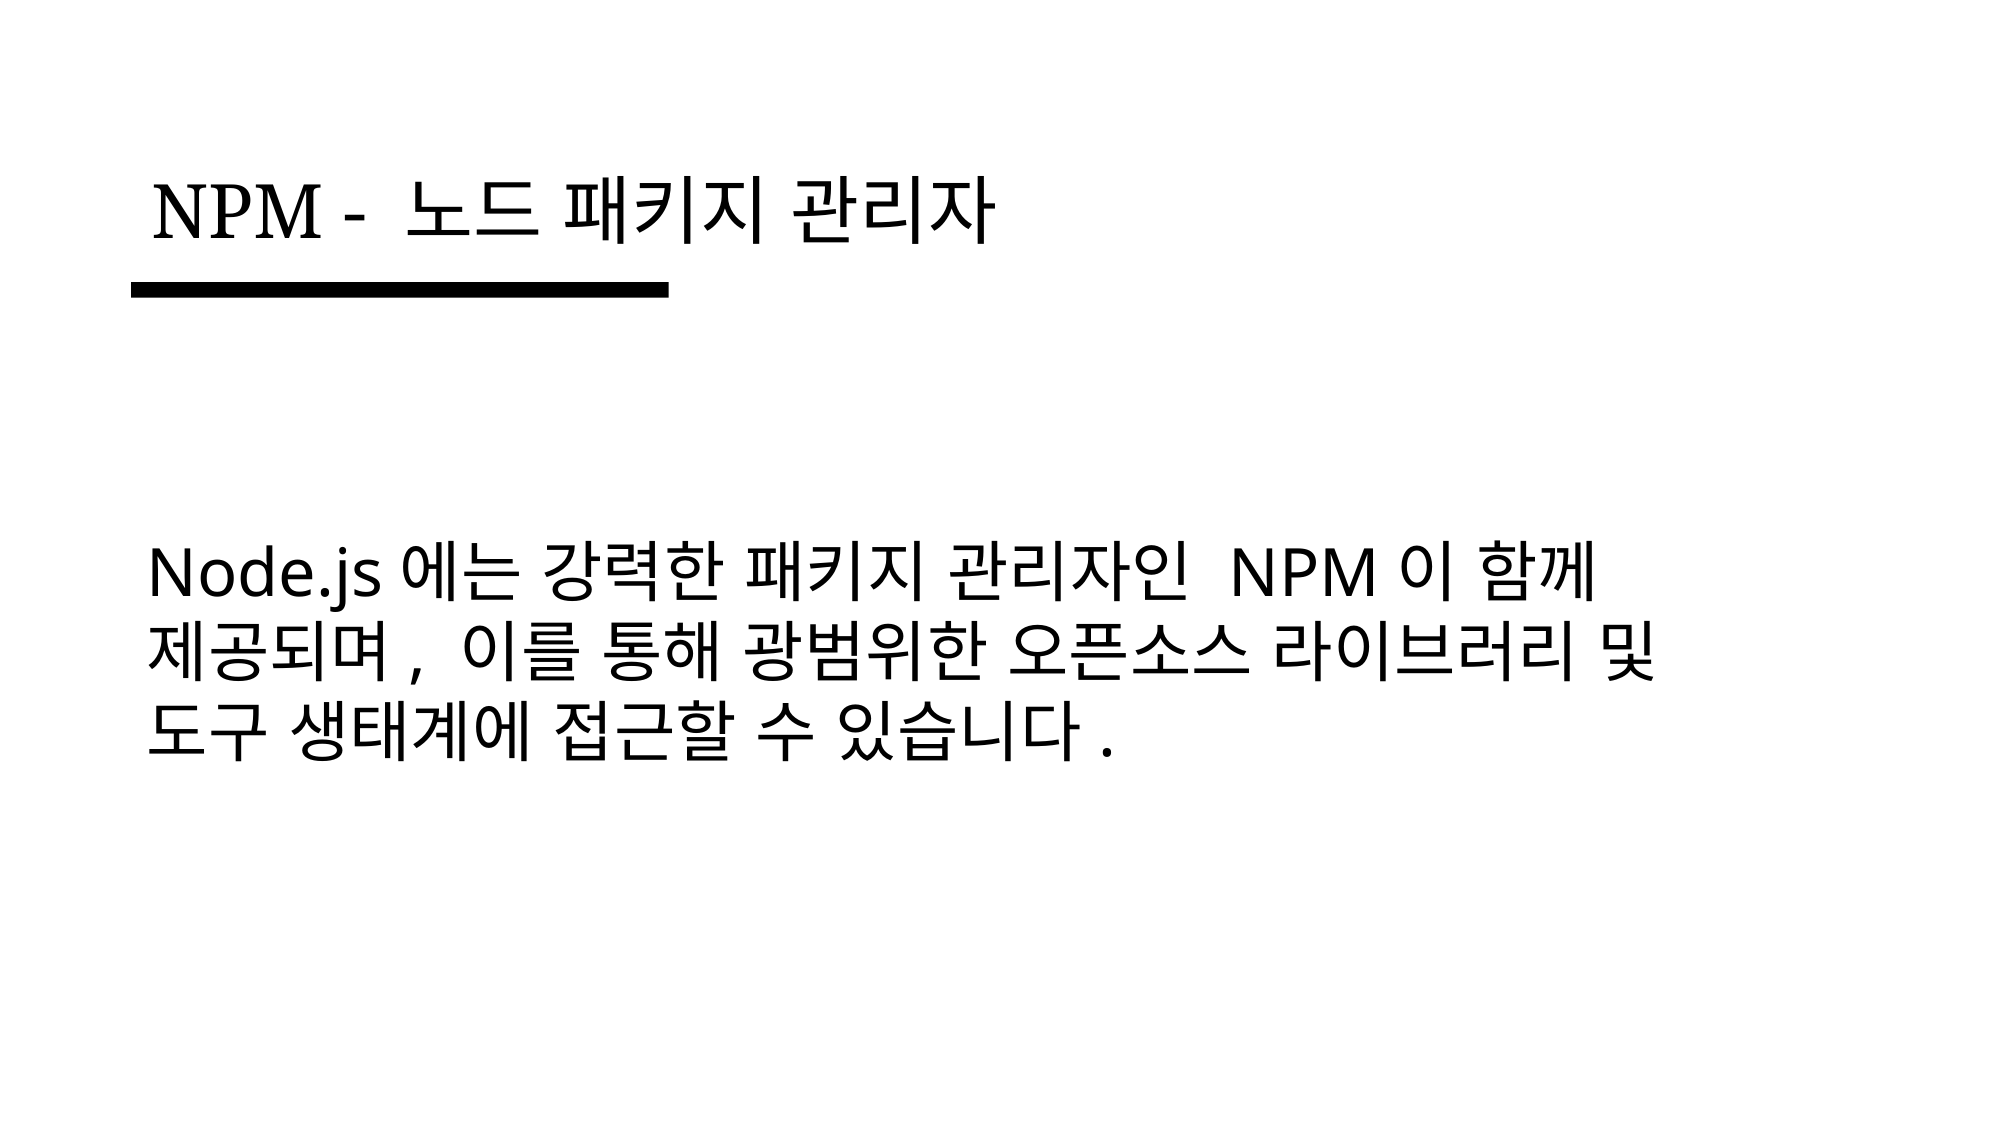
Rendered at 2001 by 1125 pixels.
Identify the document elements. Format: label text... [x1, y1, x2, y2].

text_box Node.js에는 강력한 패키지 관리자인 NPM이 함께 제공되며, 이를 통해 광범위한 오픈소스 라이브러리 및 도구 생태계에 접근할 수 있습니다. [131, 522, 1768, 778]
text_box [131, 282, 669, 298]
text_box NPM - 노드 패키지 관리자 [131, 143, 1058, 282]
